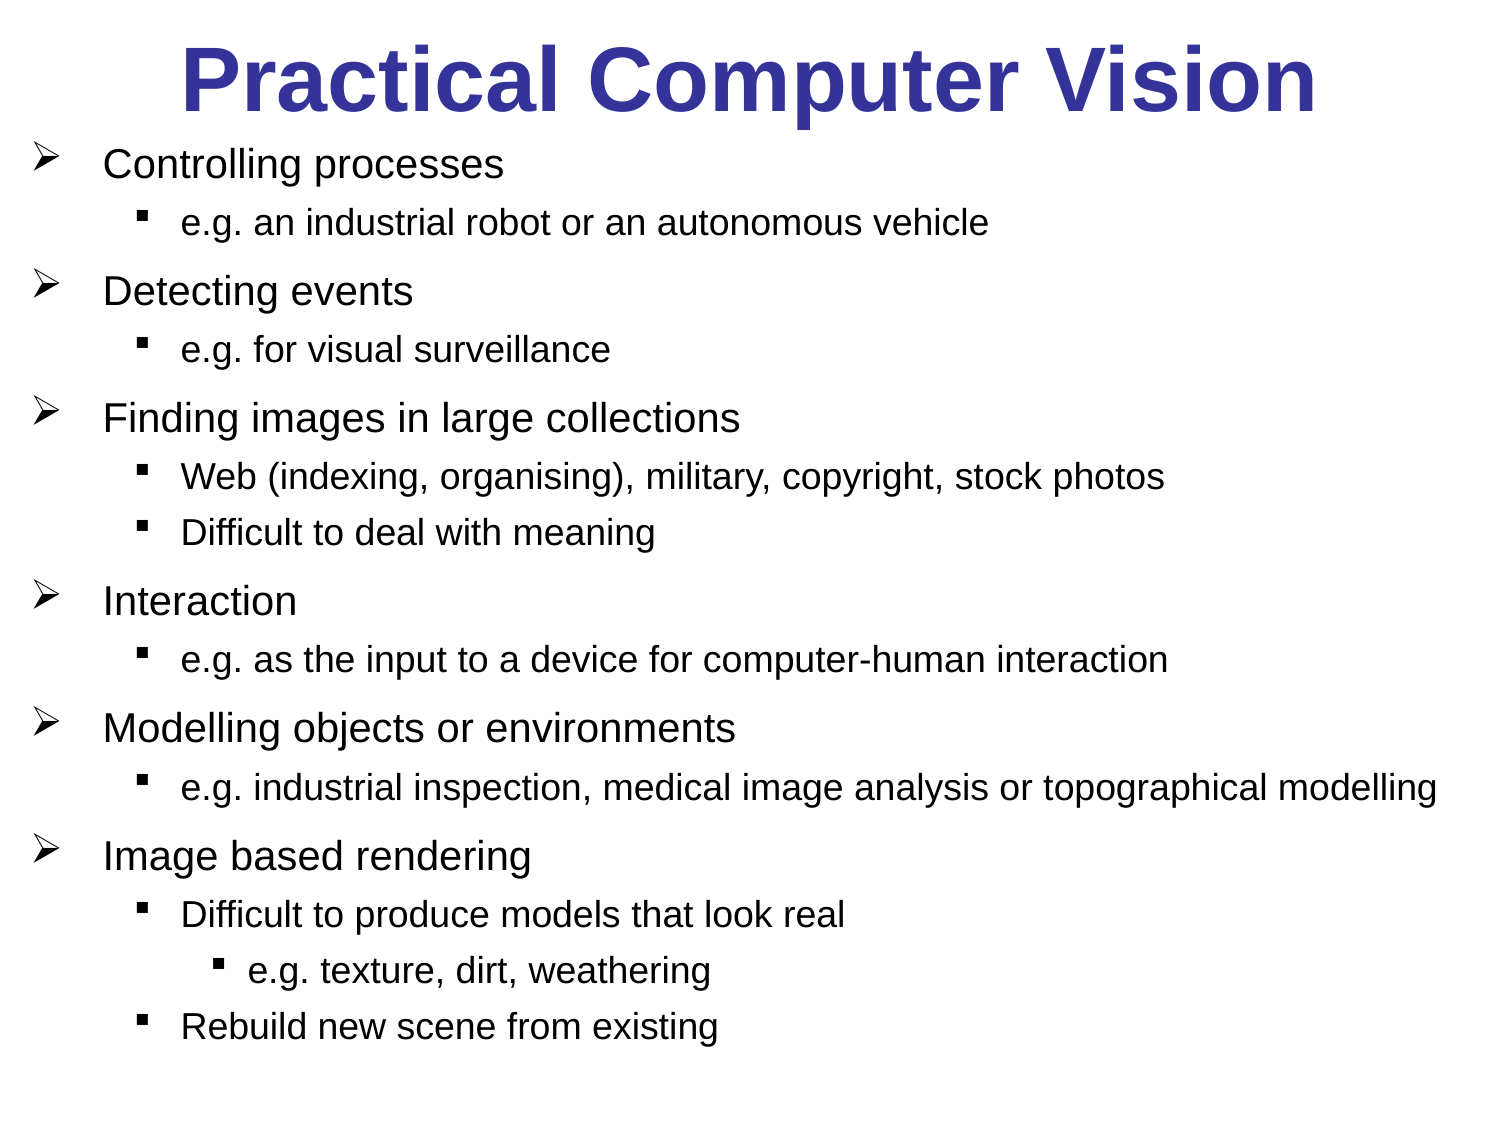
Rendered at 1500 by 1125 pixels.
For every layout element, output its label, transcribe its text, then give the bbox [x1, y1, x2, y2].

list Controlling processes e.g. an industrial robot or an autonomous vehicle Detecting events e.g. for visual surveillance Finding images in large collections Web (indexing, organising), military, copyright, stock photos Difficult to deal with meaning Interaction e.g. as the input to a device for computer-human interaction Modelling objects or environments e.g. industrial inspection, medical image analysis or topographical modelling Image based rendering Difficult to produce models that look real e.g. texture, dirt, weathering Rebuild new scene from existing [0, 128, 1500, 1125]
title Practical Computer Vision [74, 0, 1426, 128]
